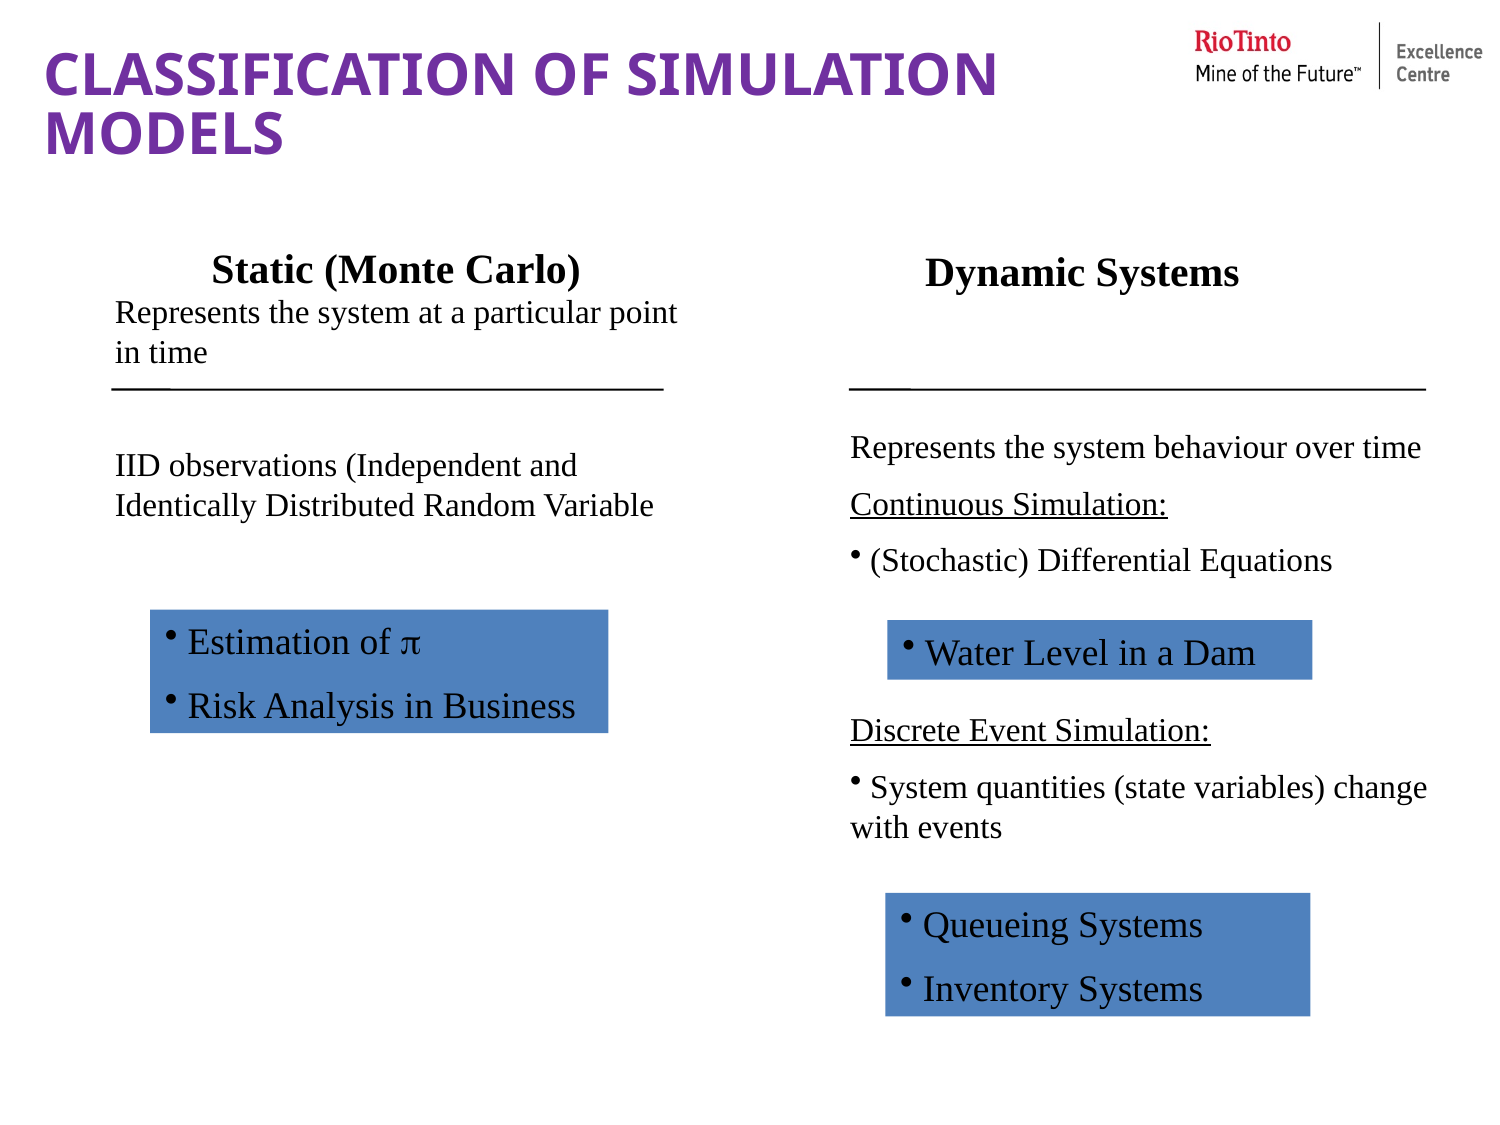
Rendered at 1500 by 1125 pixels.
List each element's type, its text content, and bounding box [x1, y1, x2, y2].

title CLASSIFICATION OF SIMULATION MODELS [28, 46, 1137, 169]
text_box Represents the system behaviour over time Continuous Simulation: (Stochastic) Differential Equations Discrete Event Simulation: System quantities (state variables) change with events [835, 418, 1461, 853]
text_box Static (Monte Carlo) [81, 234, 694, 300]
text_box Estimation of p Risk Analysis in Business [150, 609, 609, 734]
text_box Dynamic Systems [910, 236, 1461, 302]
text_box Represents the system at a particular point in time IID observations (Independent and Identically Distributed Random Variable [99, 283, 725, 531]
text_box Water Level in a Dam [887, 620, 1313, 680]
picture [1177, 10, 1500, 101]
text_box Queueing Systems Inventory Systems [885, 892, 1311, 1017]
